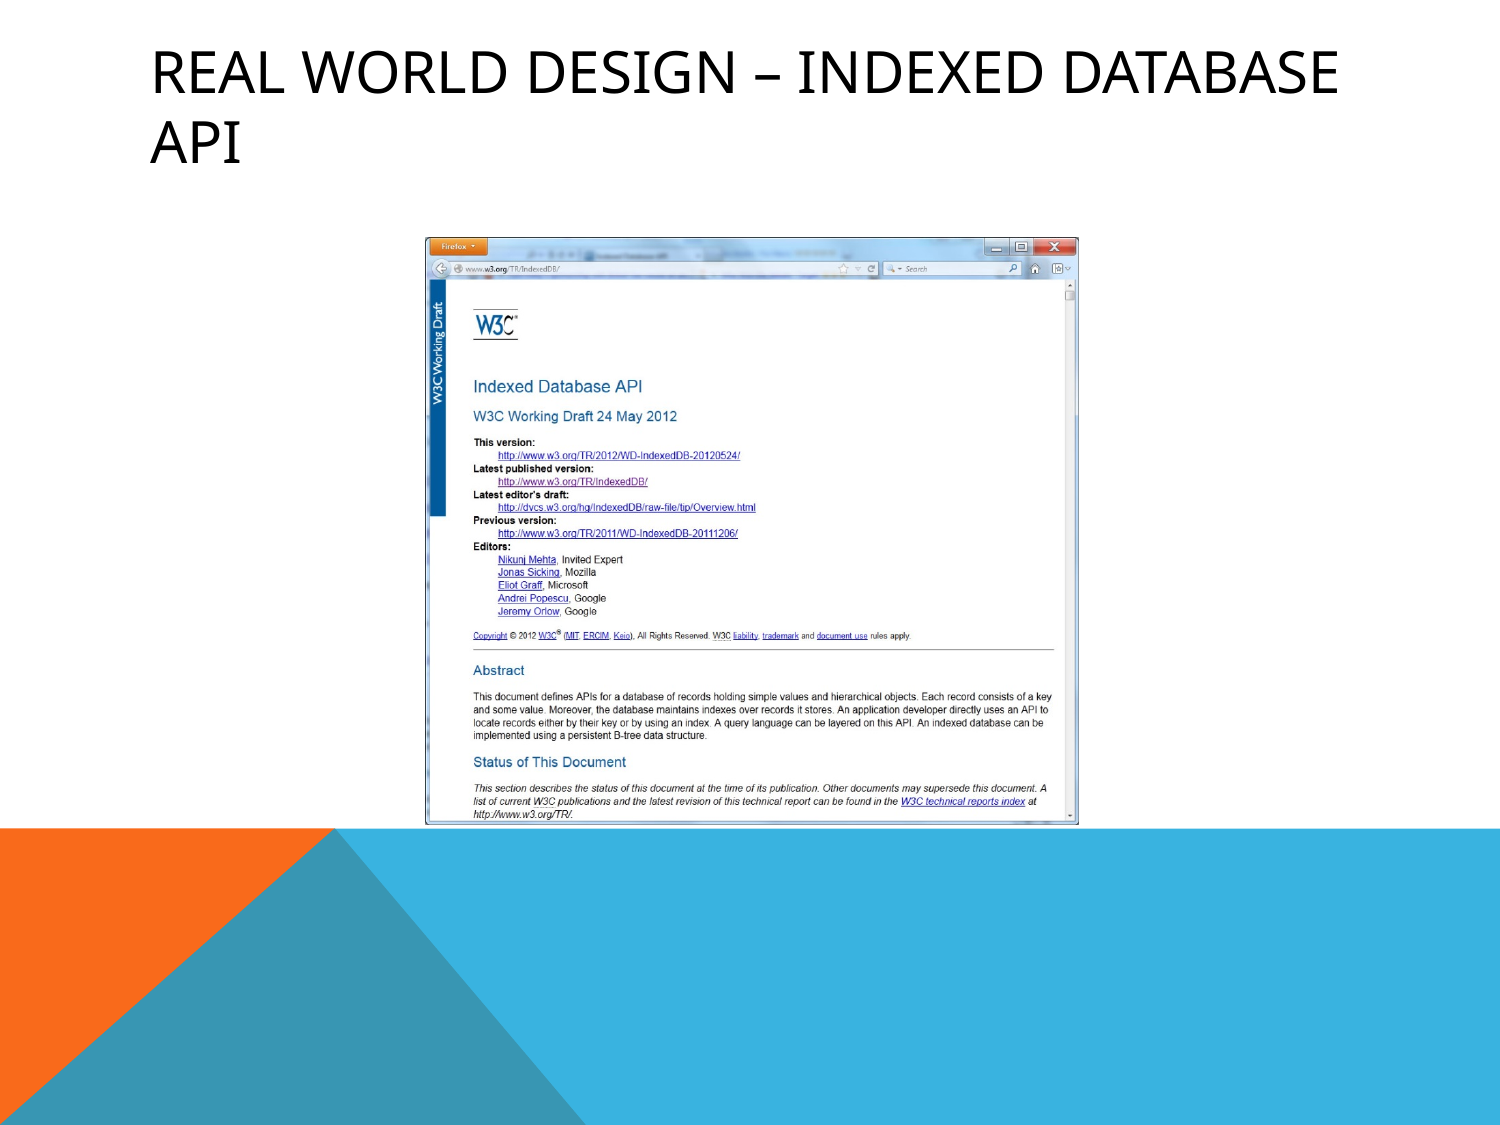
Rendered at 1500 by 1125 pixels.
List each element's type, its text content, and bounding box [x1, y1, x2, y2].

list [424, 237, 1080, 825]
title Real world Design – Indexed Database API [135, 60, 1438, 150]
